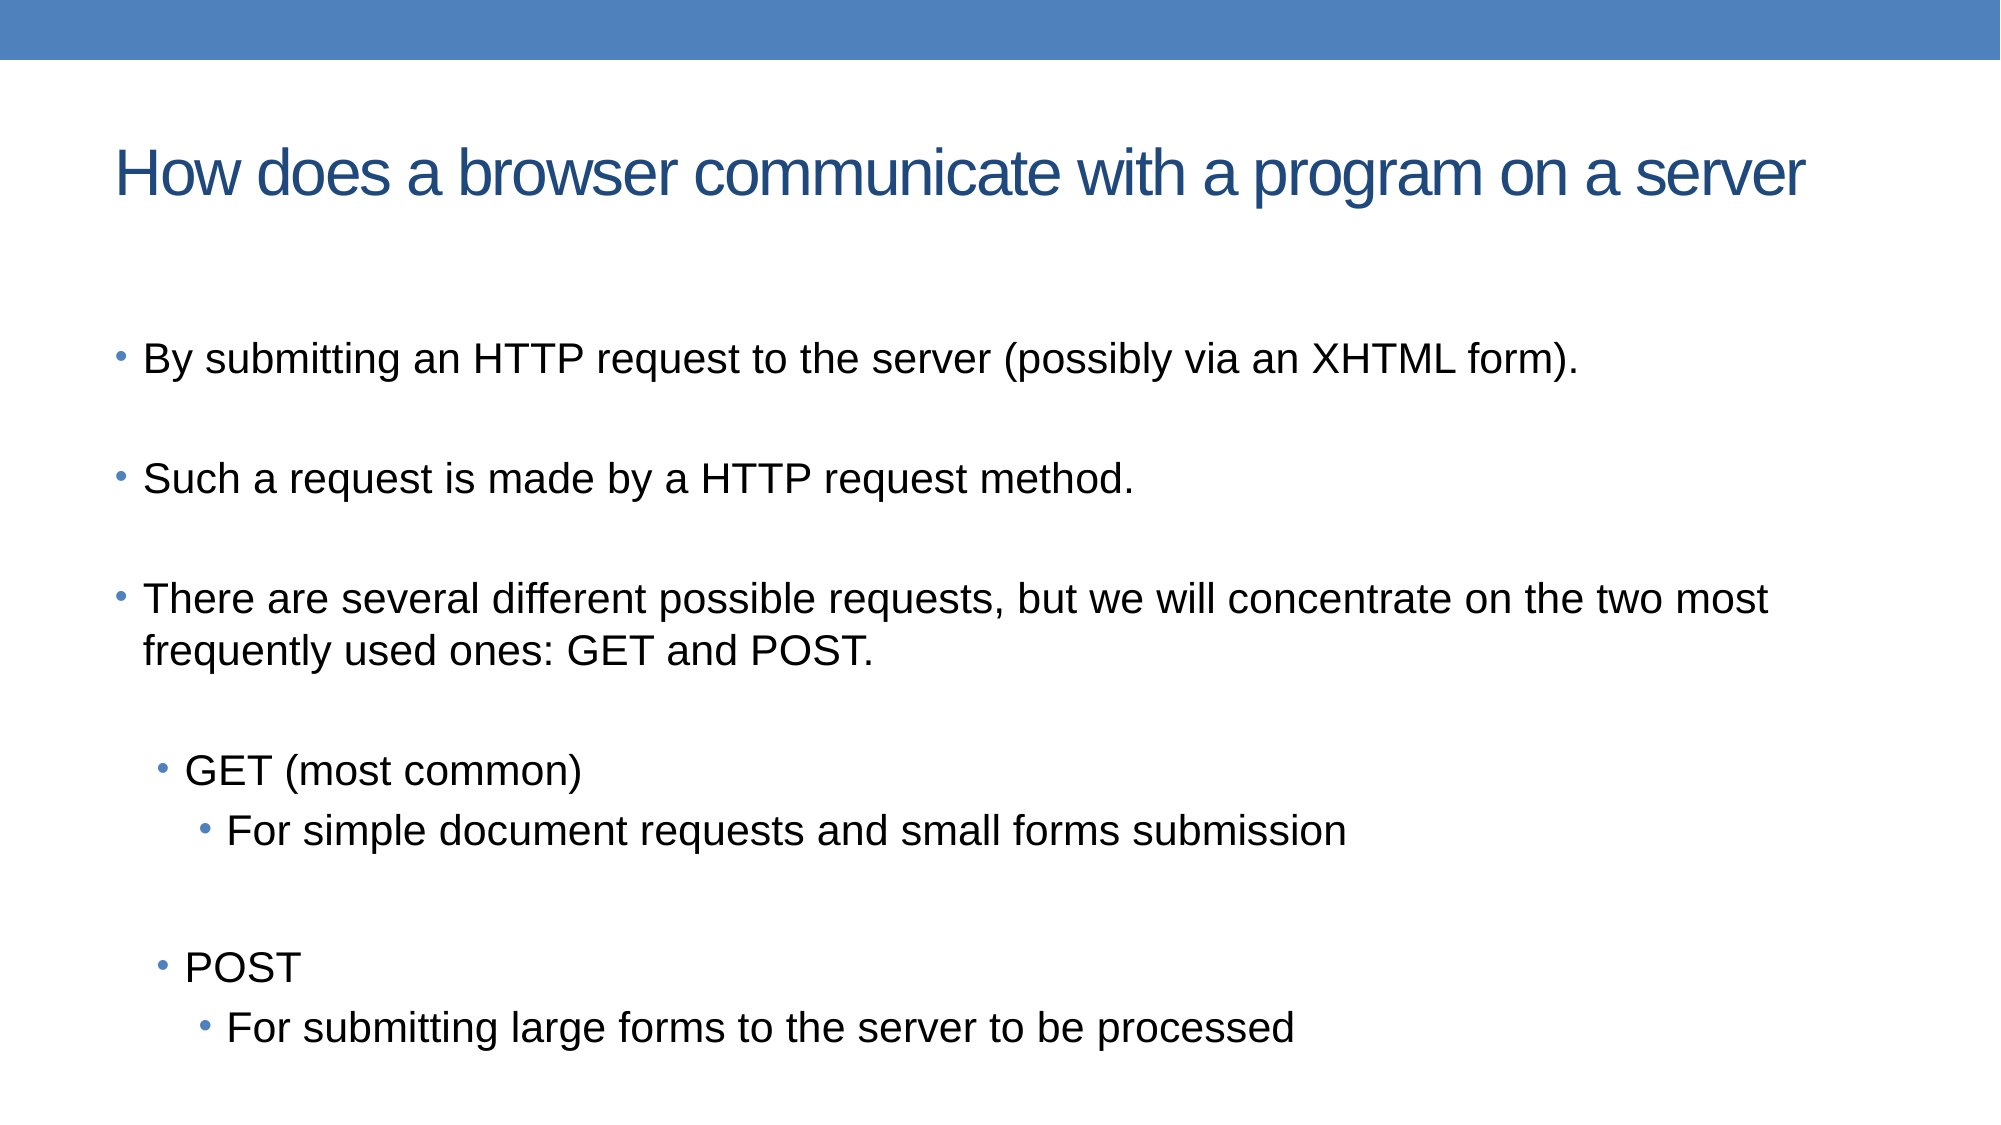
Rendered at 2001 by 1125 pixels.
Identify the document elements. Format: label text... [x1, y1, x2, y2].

list By submitting an HTTP request to the server (possibly via an XHTML form). Such a request is made by a HTTP request method. There are several different possible requests, but we will concentrate on the two most frequently used ones: GET and POST. GET (most common) For simple document requests and small forms submission POST For submitting large forms to the server to be processed [99, 262, 1900, 1063]
title How does a browser communicate with a program on a server [99, 87, 1900, 250]
